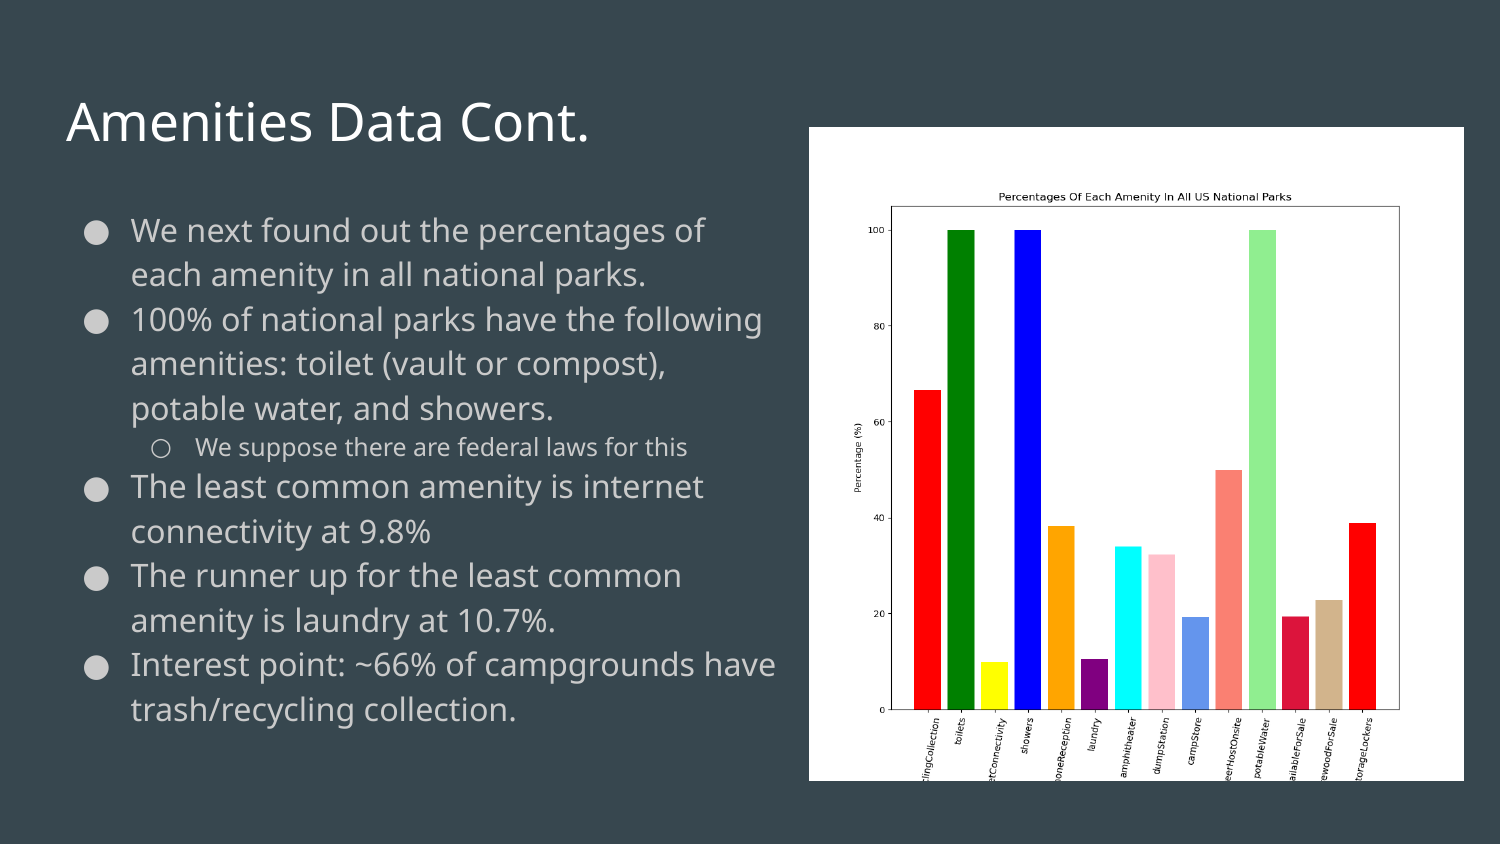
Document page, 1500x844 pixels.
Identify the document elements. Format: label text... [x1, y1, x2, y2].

title Amenities Data Cont. [51, 72, 1449, 167]
picture [809, 127, 1464, 782]
list We next found out the percentages of each amenity in all national parks. 100% of national parks have the following amenities: toilet (vault or compost), potable water, and showers. We suppose there are federal laws for this The least common amenity is internet connectivity at 9.8% The runner up for the least common amenity is laundry at 10.7%. Interest point: ~66% of campgrounds have trash/recycling collection. [51, 189, 799, 750]
